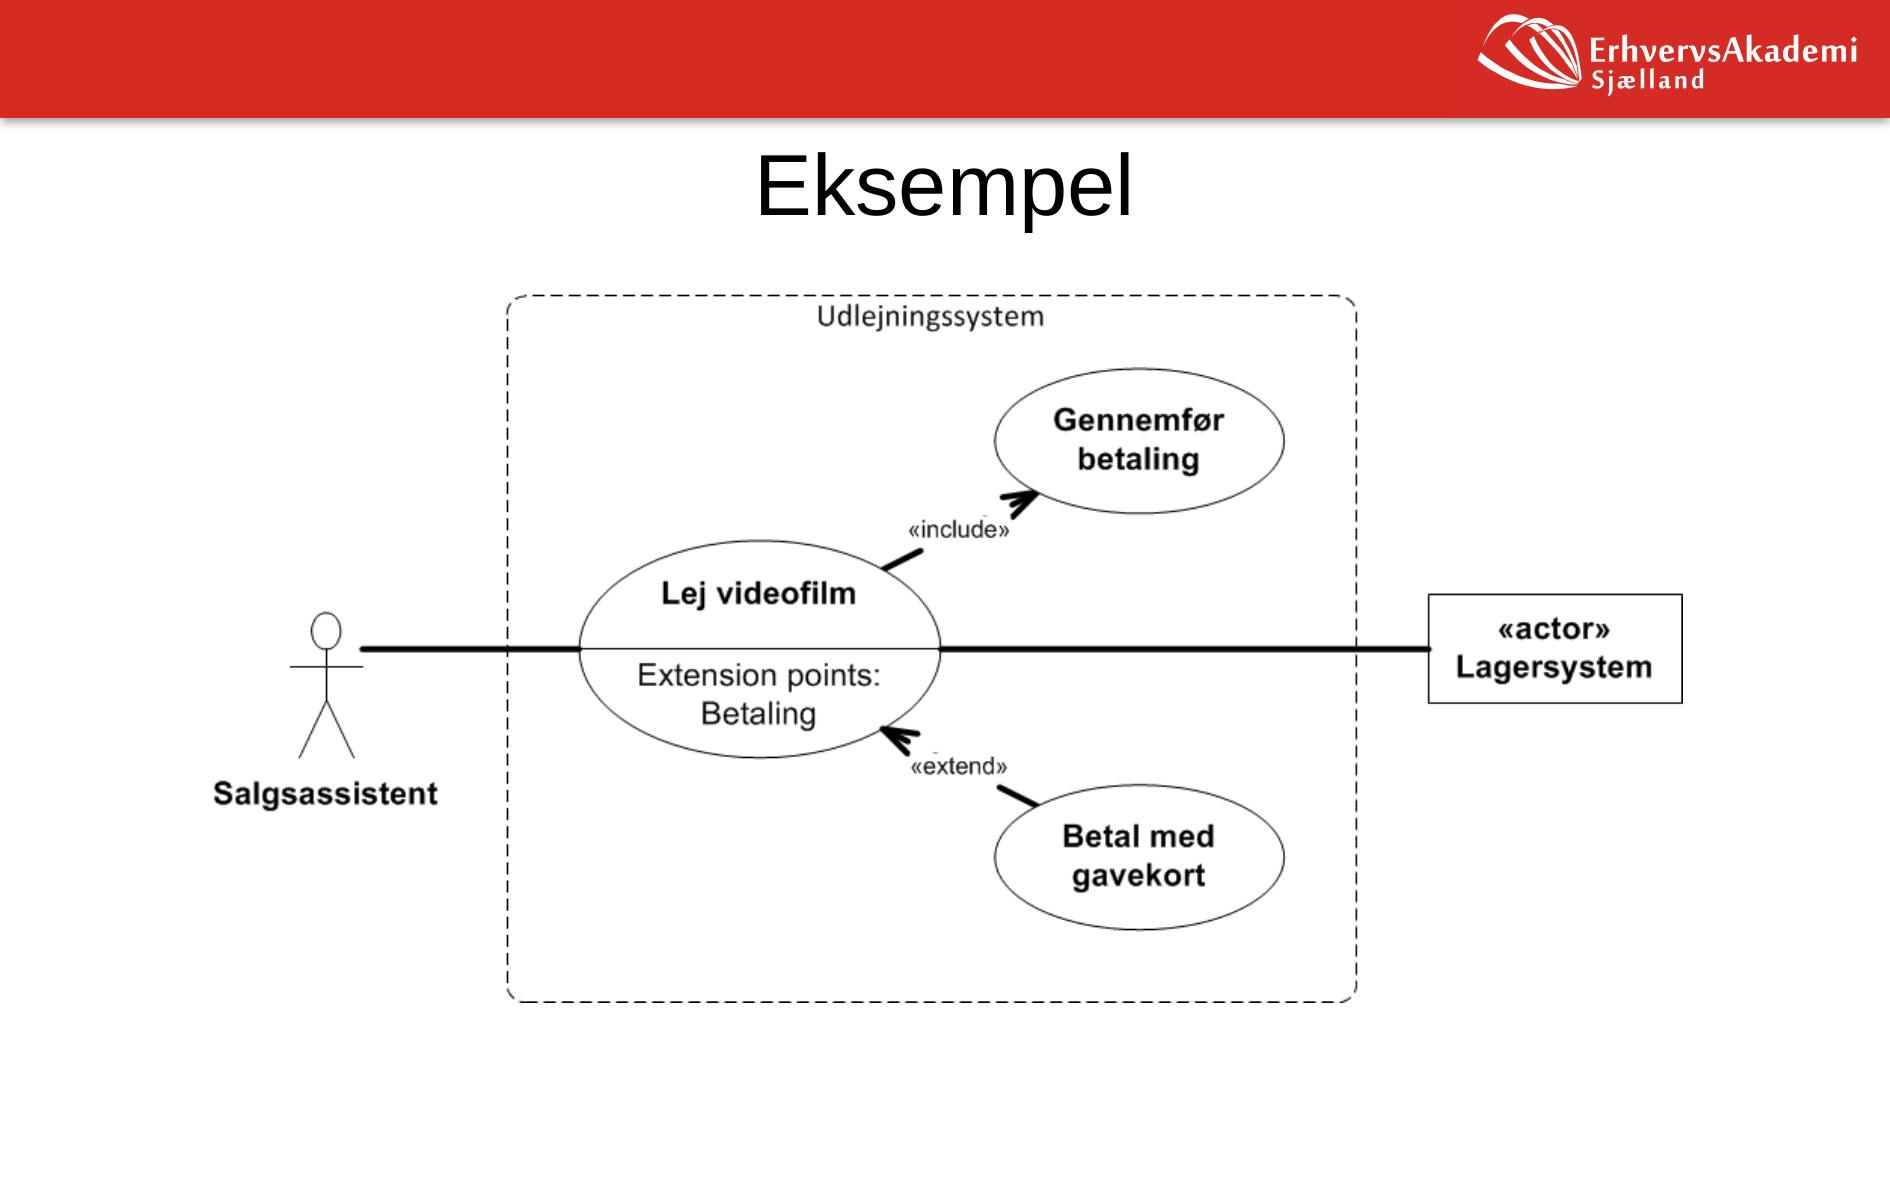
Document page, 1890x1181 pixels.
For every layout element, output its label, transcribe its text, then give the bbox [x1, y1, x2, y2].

picture [213, 292, 1683, 1003]
title Eksempel [94, 118, 1796, 245]
picture [1451, 0, 1890, 118]
